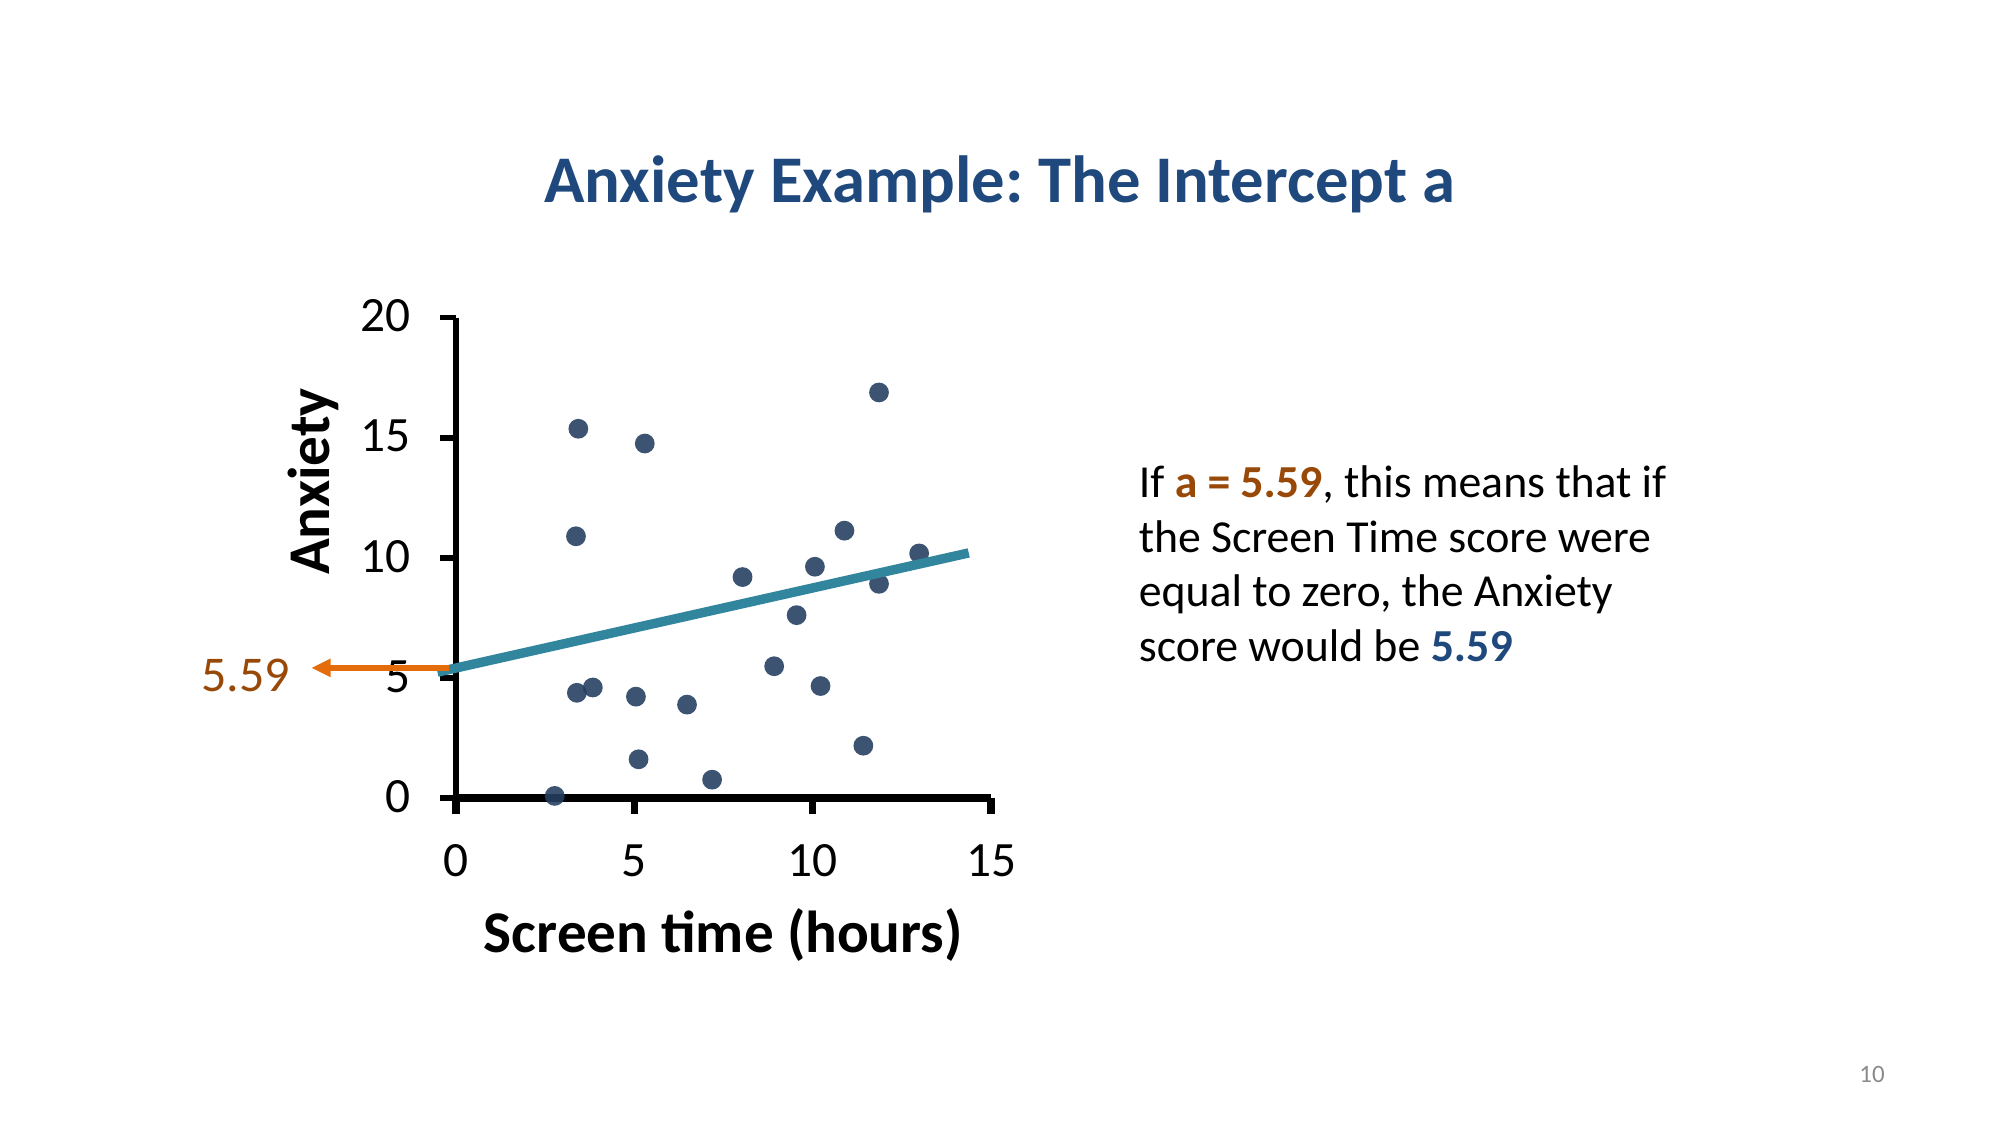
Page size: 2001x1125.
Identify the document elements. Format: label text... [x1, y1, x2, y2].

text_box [437, 552, 969, 673]
text_box If a = 5.59, this means that if the Screen Time score were equal to zero, the Anxiety score would be 5.59 [1124, 443, 1700, 679]
picture [249, 274, 1044, 1000]
slide_number 10 [1433, 1042, 1900, 1103]
title Anxiety Example: The Intercept a [99, 82, 1900, 270]
text_box 5.59 [186, 634, 244, 710]
